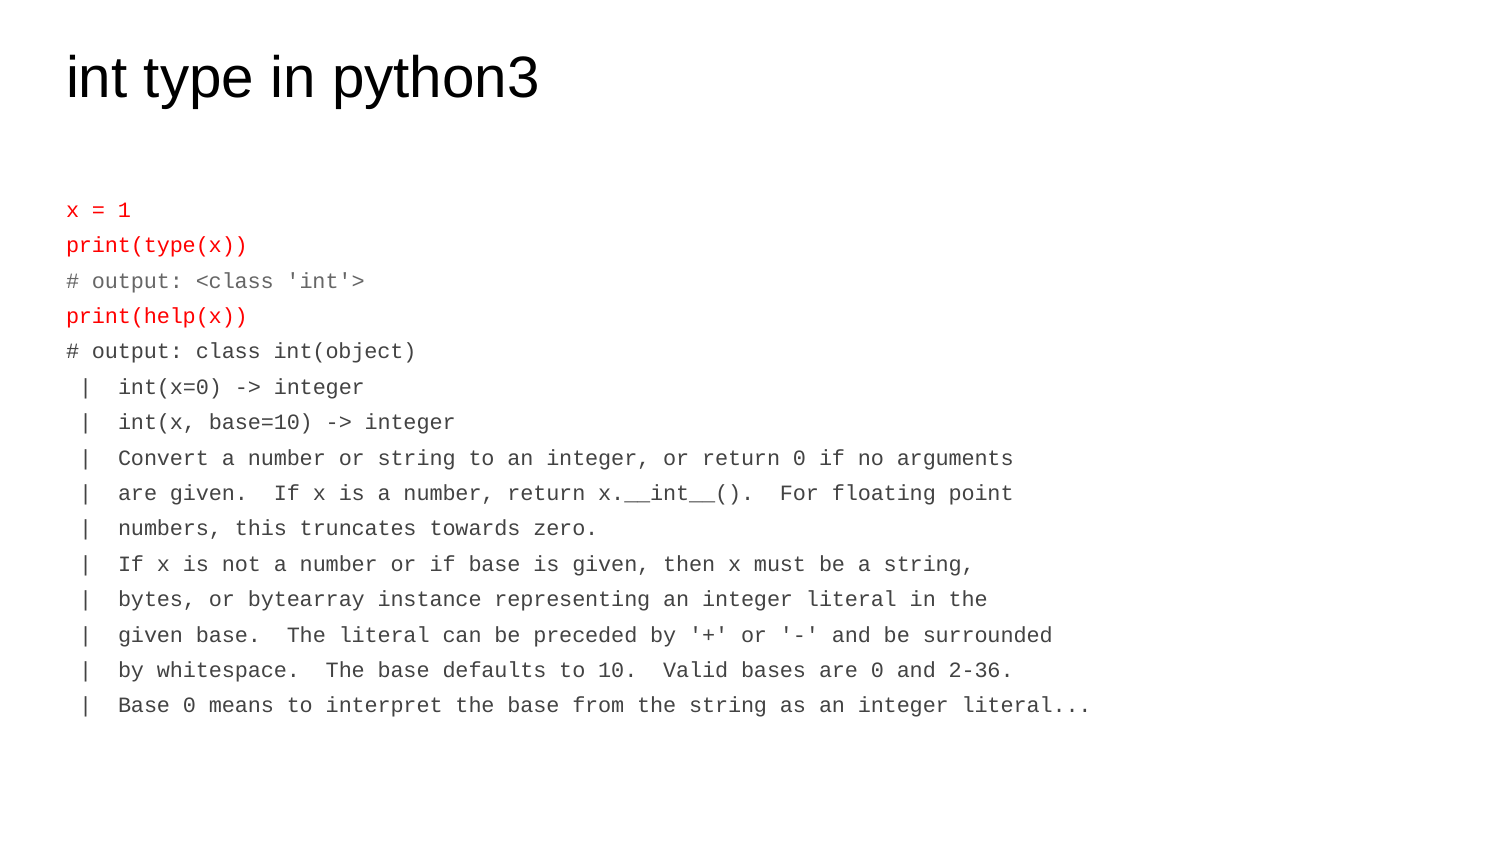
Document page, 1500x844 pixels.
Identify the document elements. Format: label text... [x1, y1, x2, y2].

list x = 1 print(type(x)) # output: <class 'int'> print(help(x)) # output: class int(object) | int(x=0) -> integer | int(x, base=10) -> integer | Convert a number or string to an integer, or return 0 if no arguments | are given. If x is a number, return x.__int__(). For floating point | numbers, this truncates towards zero. | If x is not a number or if base is given, then x must be a string, | bytes, or bytearray instance representing an integer literal in the | given base. The literal can be preceded by '+' or '-' and be surrounded | by whitespace. The base defaults to 10. Valid bases are 0 and 2-36. | Base 0 means to interpret the base from the string as an integer literal... [51, 145, 1449, 750]
title int type in python3 [51, 24, 1449, 119]
